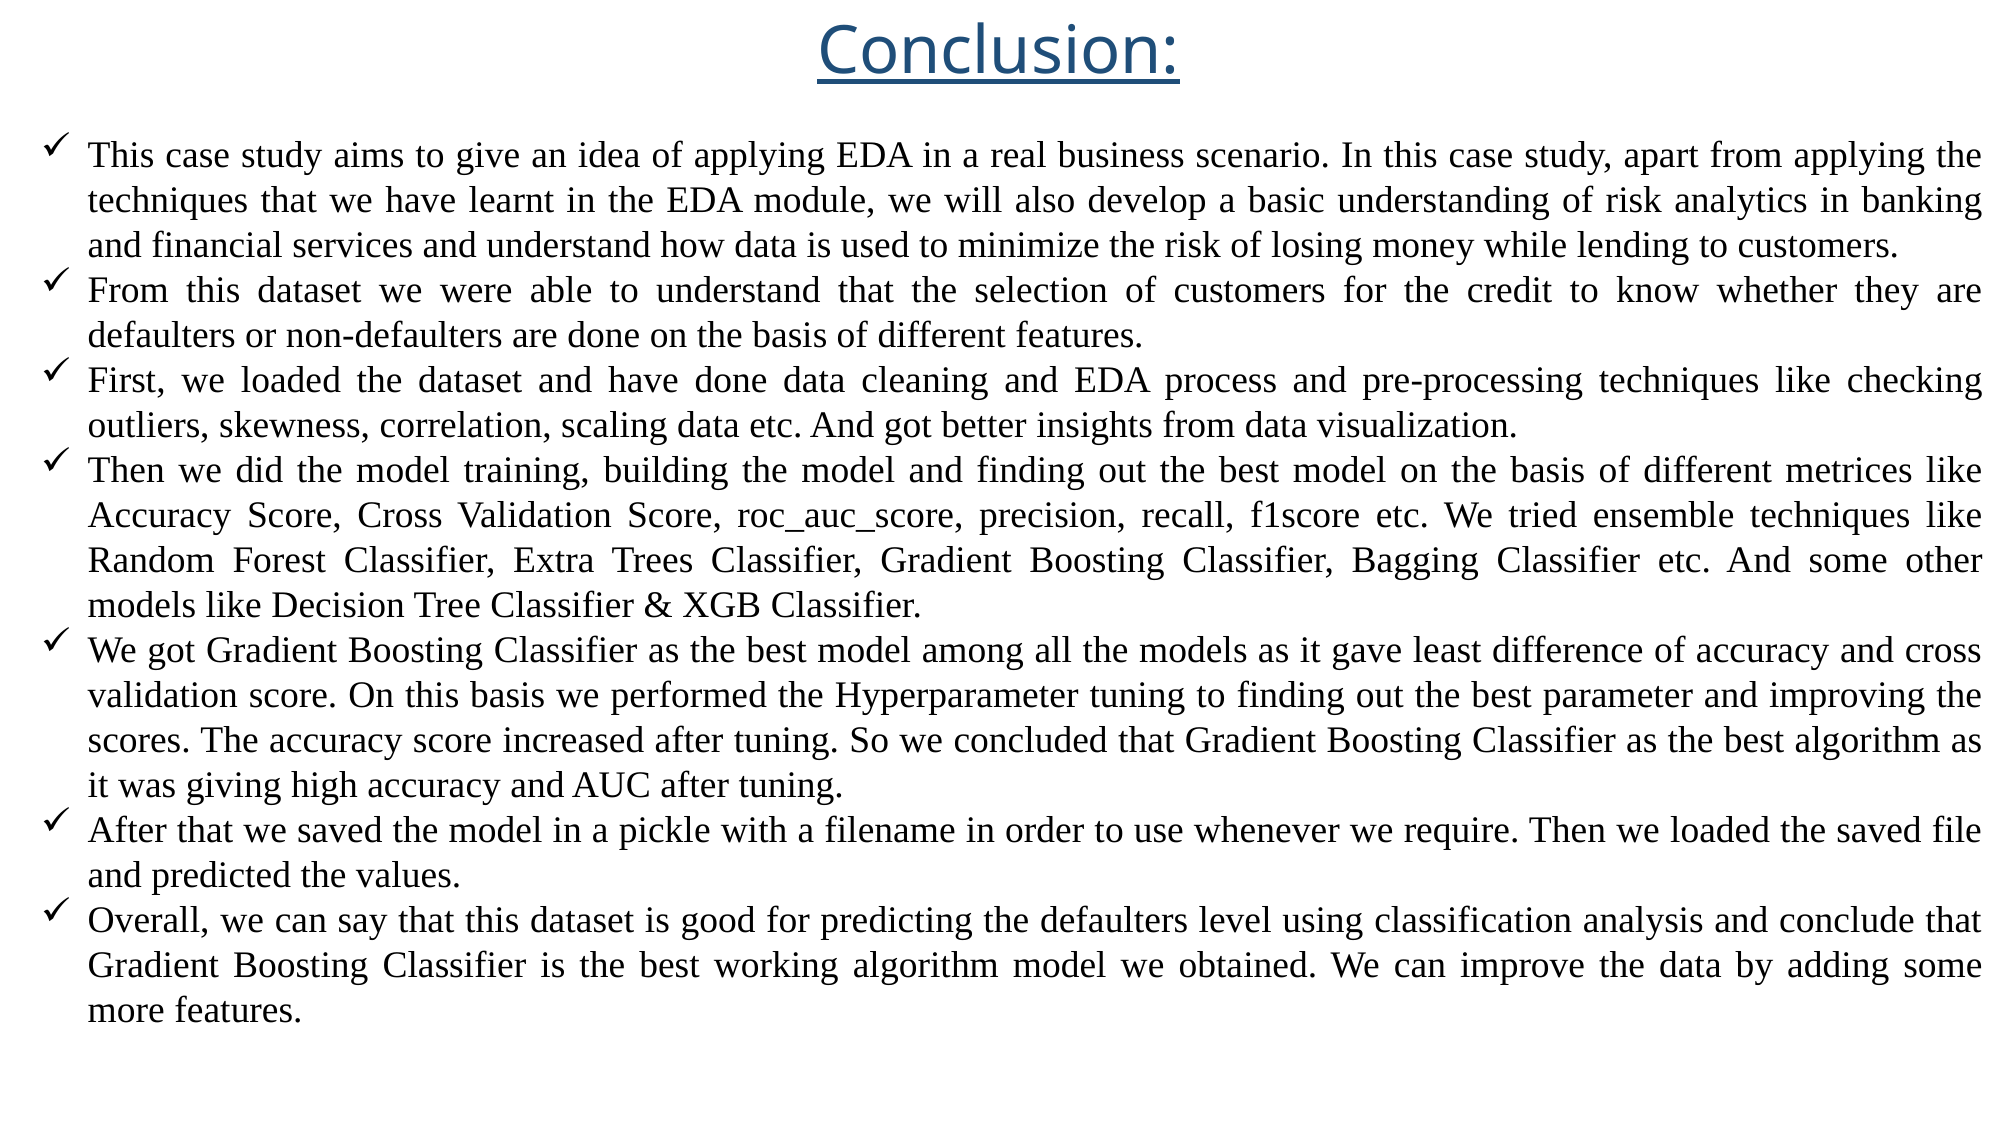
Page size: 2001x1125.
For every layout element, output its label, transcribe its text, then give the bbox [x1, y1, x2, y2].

text_box This case study aims to give an idea of applying EDA in a real business scenario. In this case study, apart from applying the techniques that we have learnt in the EDA module, we will also develop a basic understanding of risk analytics in banking and financial services and understand how data is used to minimize the risk of losing money while lending to customers. From this dataset we were able to understand that the selection of customers for the credit to know whether they are defaulters or non-defaulters are done on the basis of different features. First, we loaded the dataset and have done data cleaning and EDA process and pre-processing techniques like checking outliers, skewness, correlation, scaling data etc. And got better insights from data visualization. Then we did the model training, building the model and finding out the best model on the basis of different metrices like Accuracy Score, Cross Validation Score, roc_auc_score, precision, recall, f1score etc. We tried ensemble techniques like Random Forest Classifier, Extra Trees Classifier, Gradient Boosting Classifier, Bagging Classifier etc. And some other models like Decision Tree Classifier & XGB Classifier. We got Gradient Boosting Classifier as the best model among all the models as it gave least difference of accuracy and cross validation score. On this basis we performed the Hyperparameter tuning to finding out the best parameter and improving the scores. The accuracy score increased after tuning. So we concluded that Gradient Boosting Classifier as the best algorithm as it was giving high accuracy and AUC after tuning. After that we saved the model in a pickle with a filename in order to use whenever we require. Then we loaded the saved file and predicted the values. Overall, we can say that this dataset is good for predicting the defaulters level using classification analysis and conclude that Gradient Boosting Classifier is the best working algorithm model we obtained. We can improve the data by adding some more features. [25, 122, 2000, 1083]
text_box Conclusion: [103, 0, 1895, 95]
